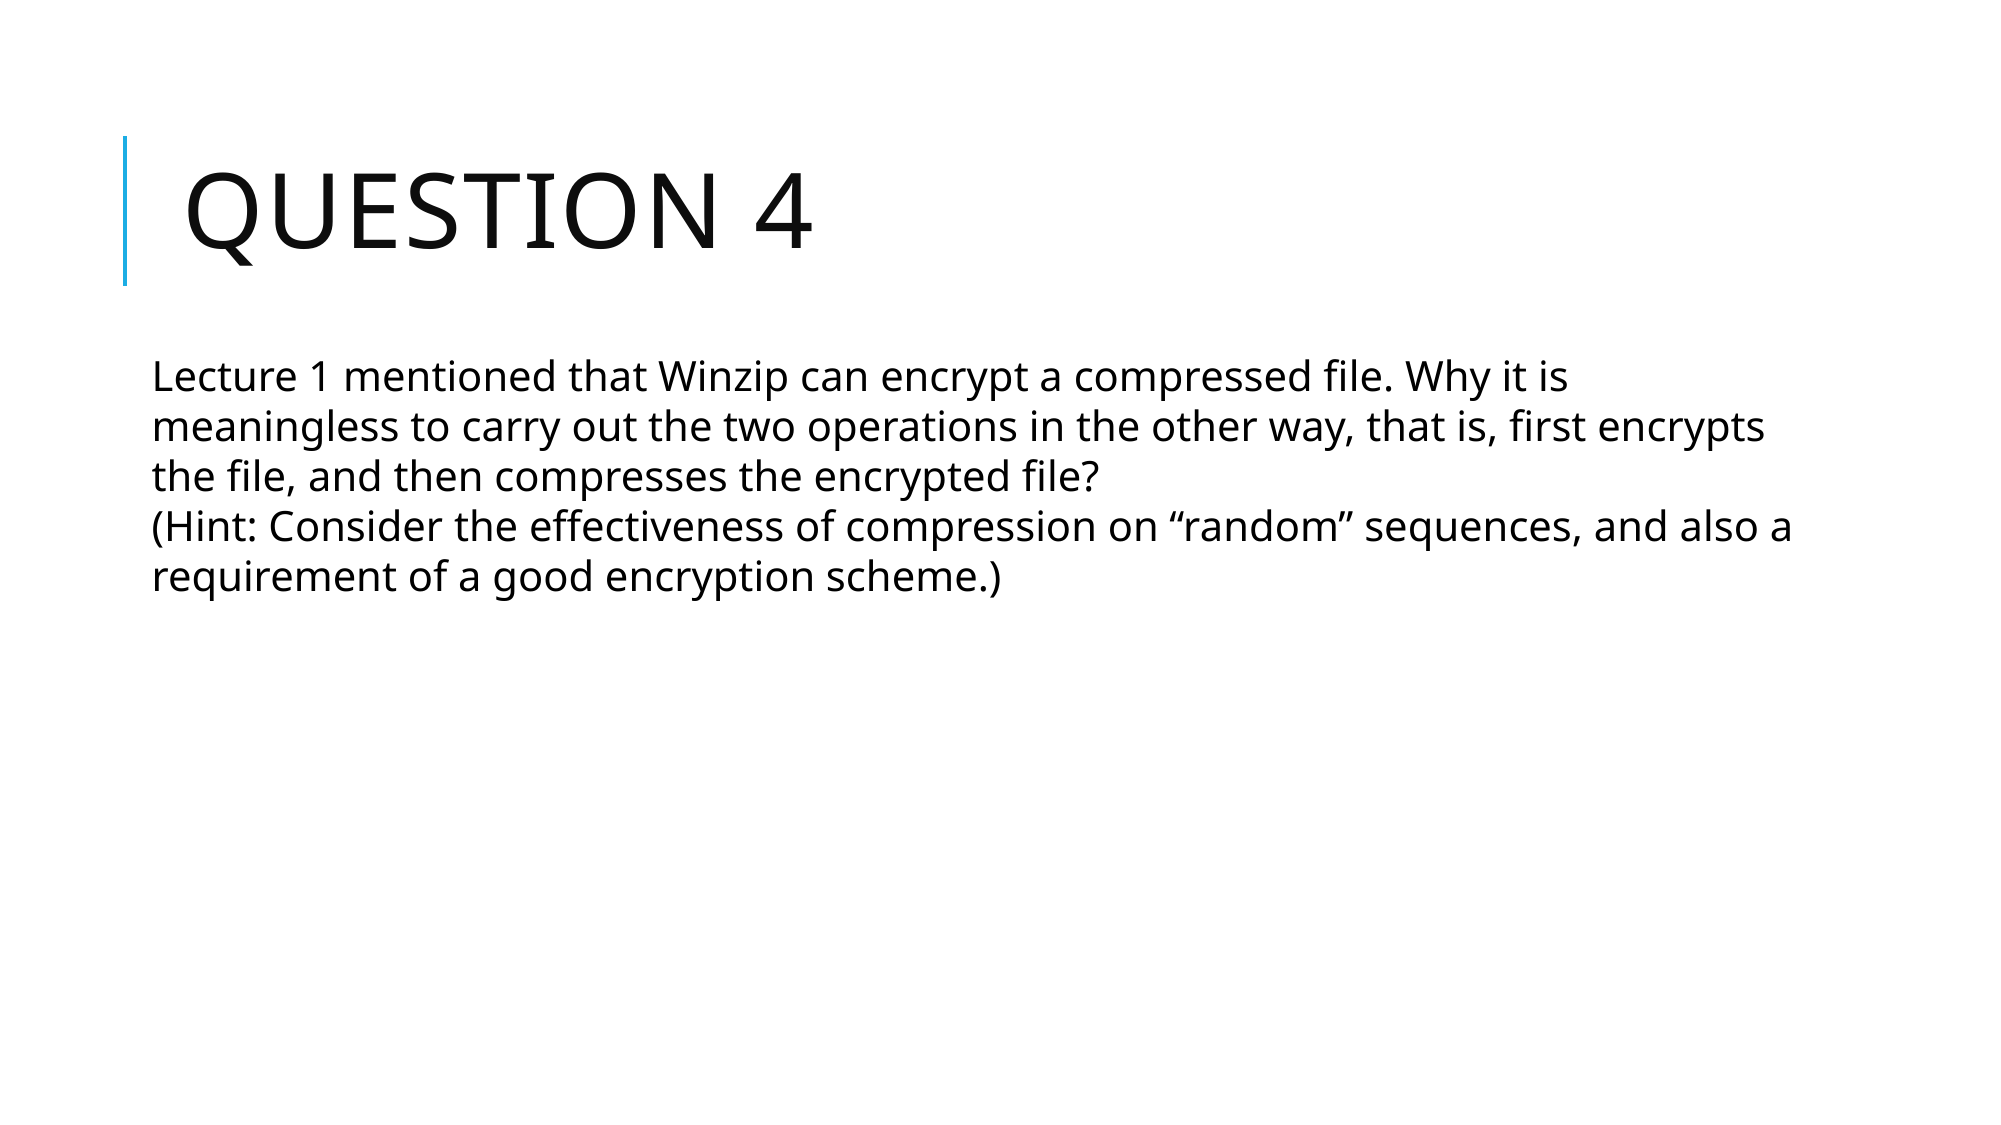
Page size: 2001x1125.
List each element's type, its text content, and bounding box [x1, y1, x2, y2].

text_box Lecture 1 mentioned that Winzip can encrypt a compressed file. Why it is meaningless to carry out the two operations in the other way, that is, first encrypts the file, and then compresses the encrypted file? (Hint: Consider the effectiveness of compression on “random” sequences, and also a requirement of a good encryption scheme.) [136, 341, 1832, 607]
title Question 4 [168, 96, 1763, 341]
